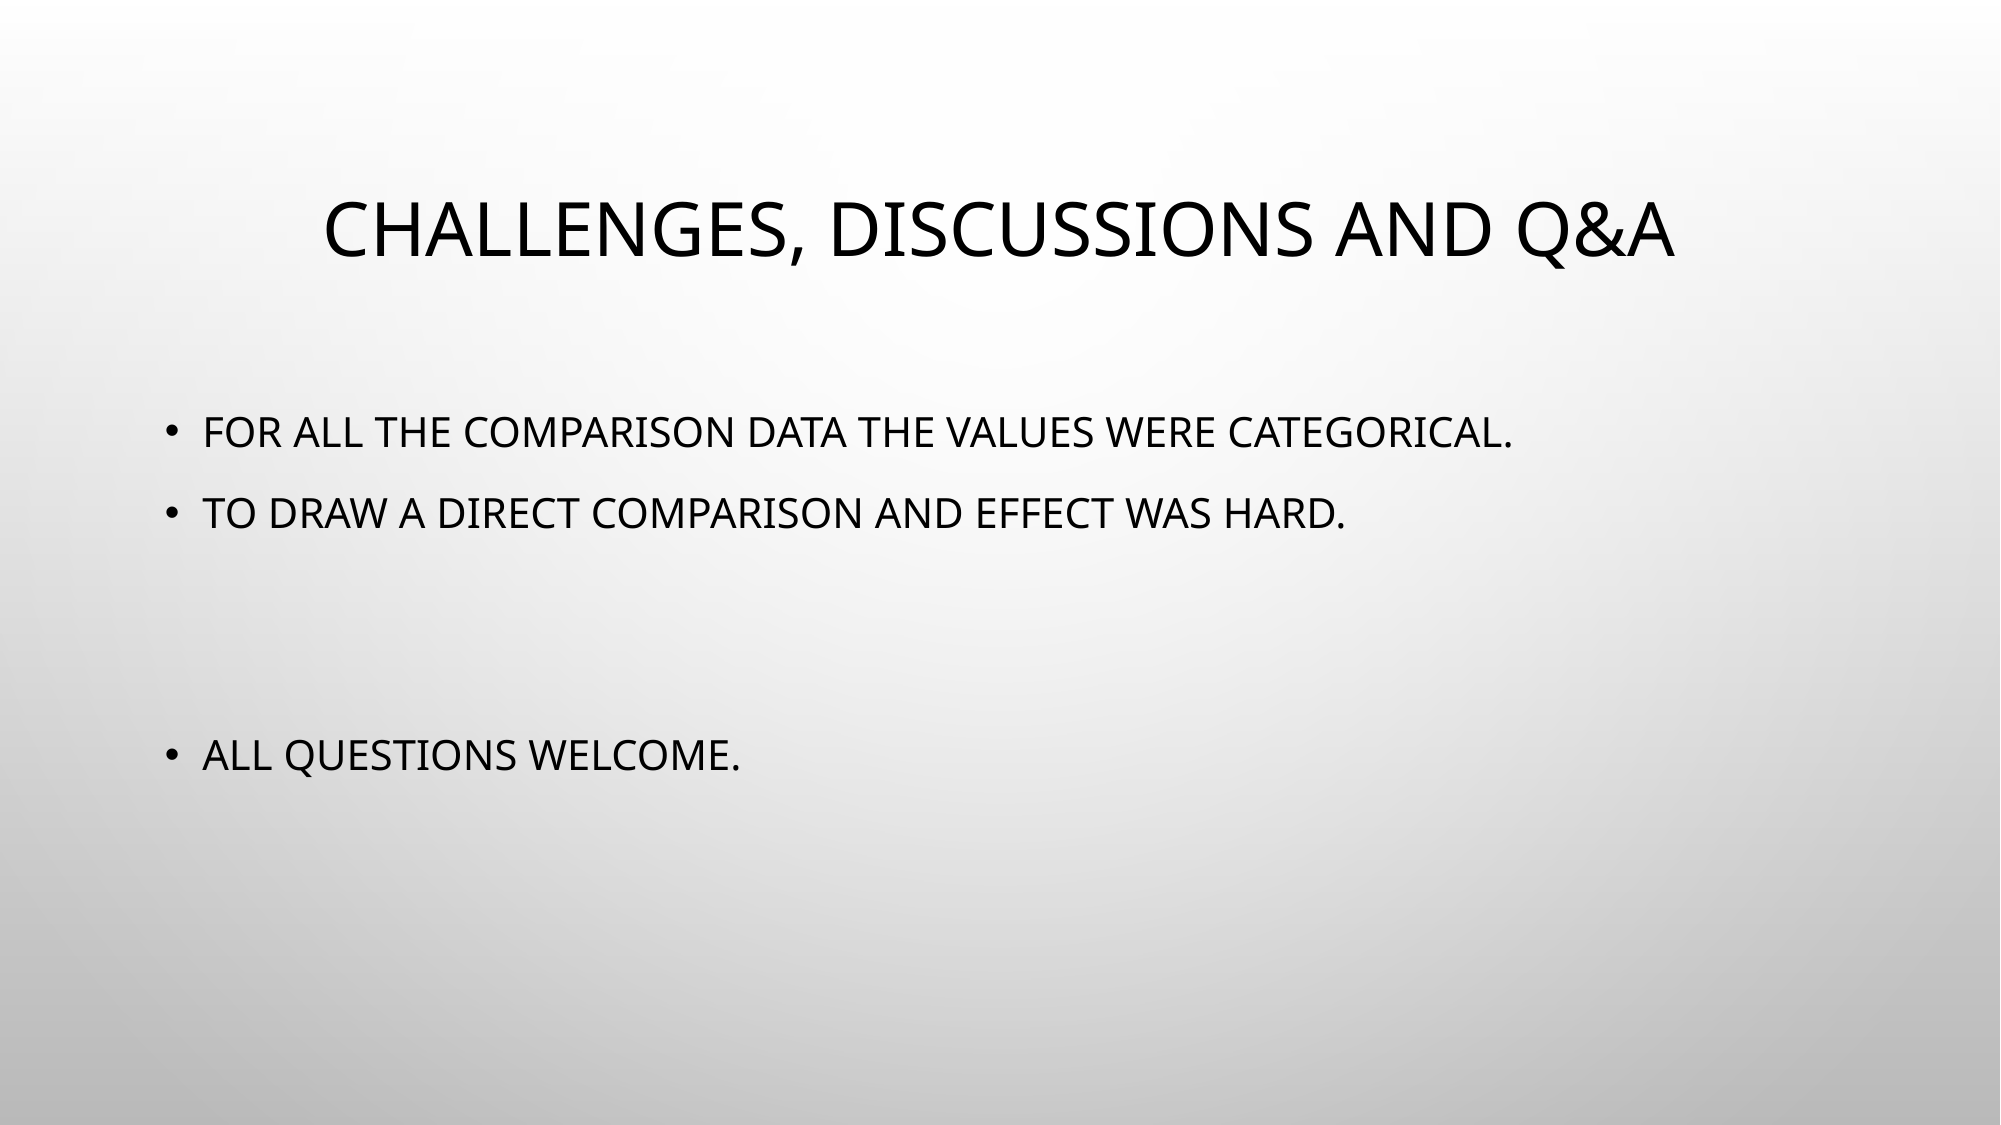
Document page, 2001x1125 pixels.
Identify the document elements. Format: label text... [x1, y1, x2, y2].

title Challenges, Discussions and Q&A [149, 101, 1851, 364]
picture [0, 0, 2000, 1125]
list For all the comparison data the values were categorical. To draw a direct comparison and effect was hard. All questions welcome. [149, 388, 1851, 950]
